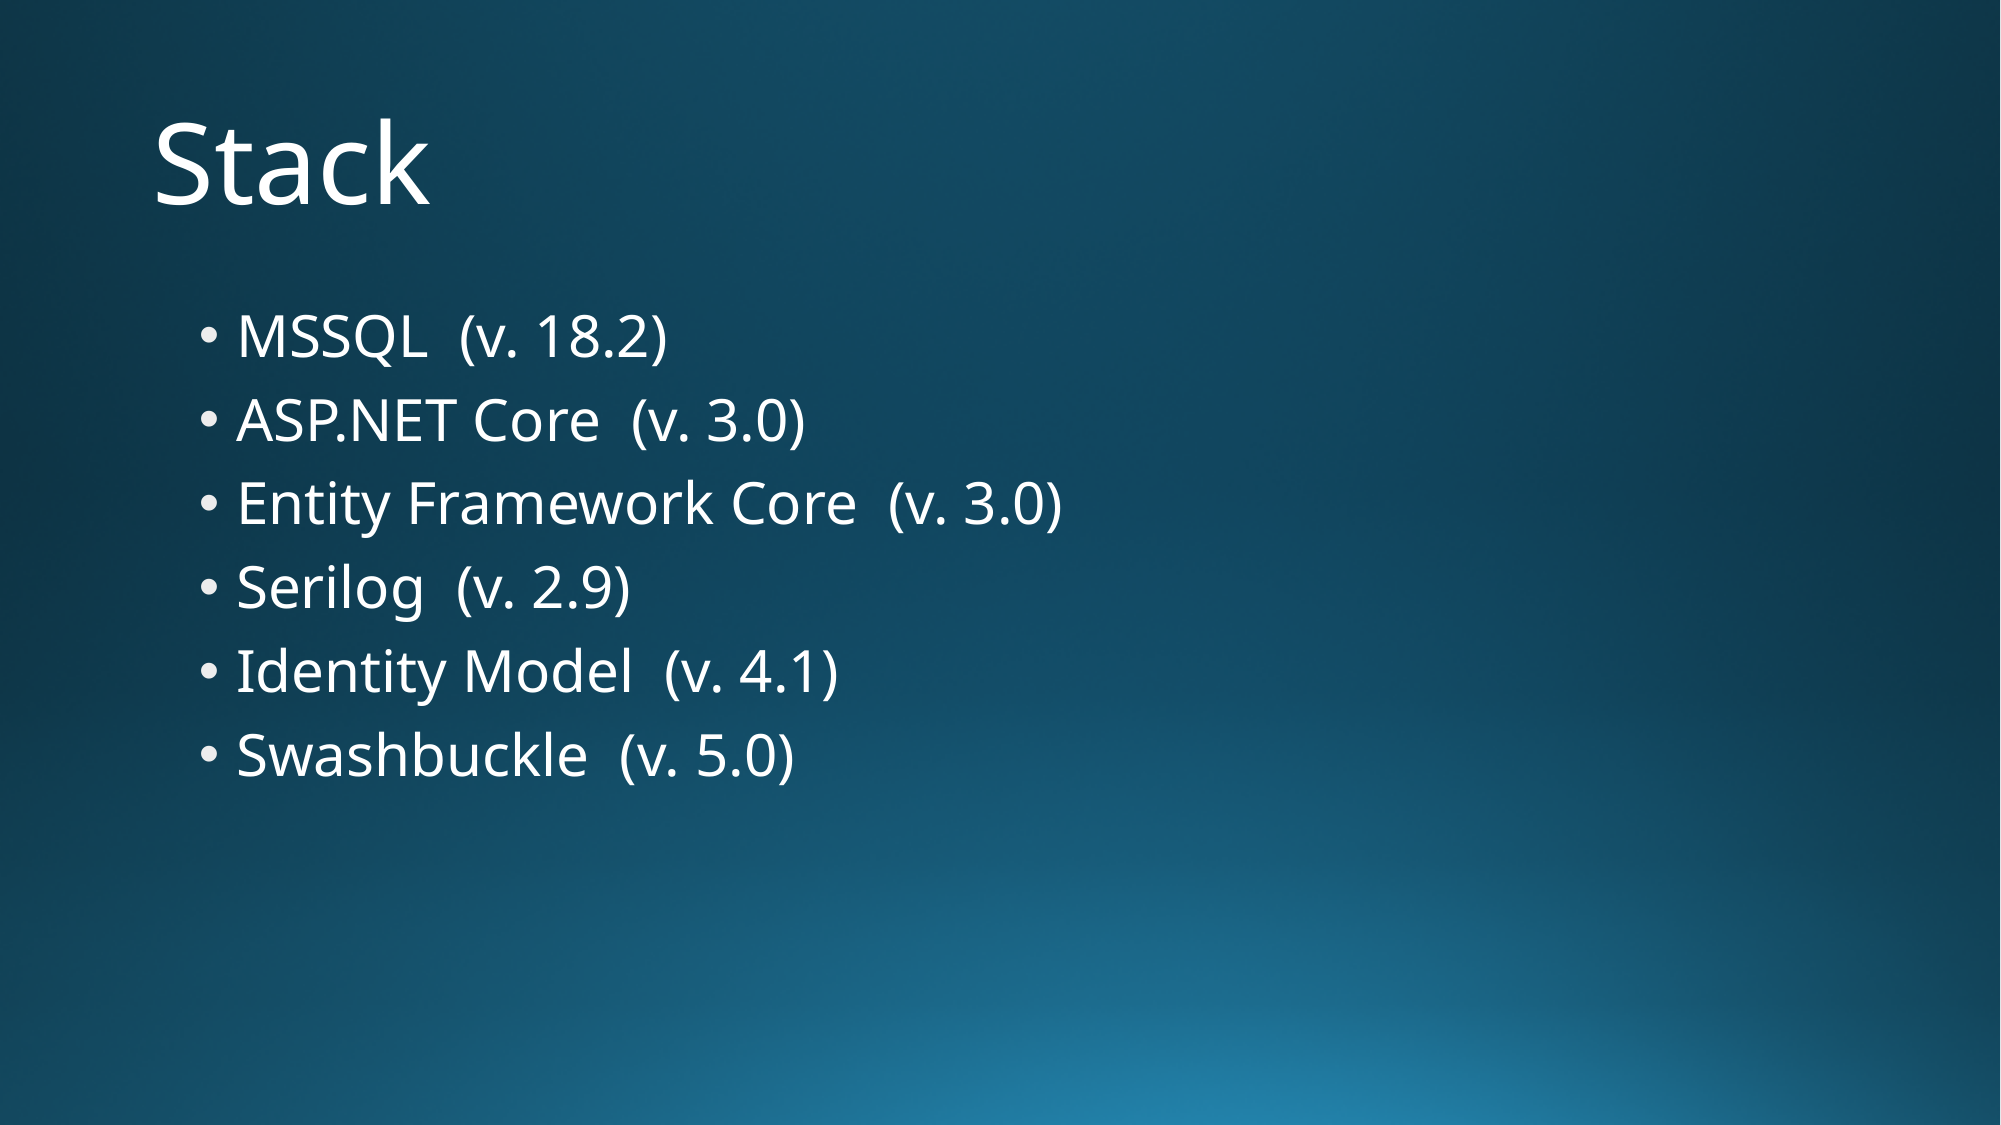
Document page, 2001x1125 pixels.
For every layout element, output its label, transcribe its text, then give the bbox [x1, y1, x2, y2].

list MSSQL (v. 18.2) ASP.NET Core (v. 3.0) Entity Framework Core (v. 3.0) Serilog (v. 2.9) Identity Model (v. 4.1) Swashbuckle (v. 5.0) [183, 299, 1863, 1014]
picture [0, 0, 2001, 1125]
title Stack [137, 59, 1863, 278]
